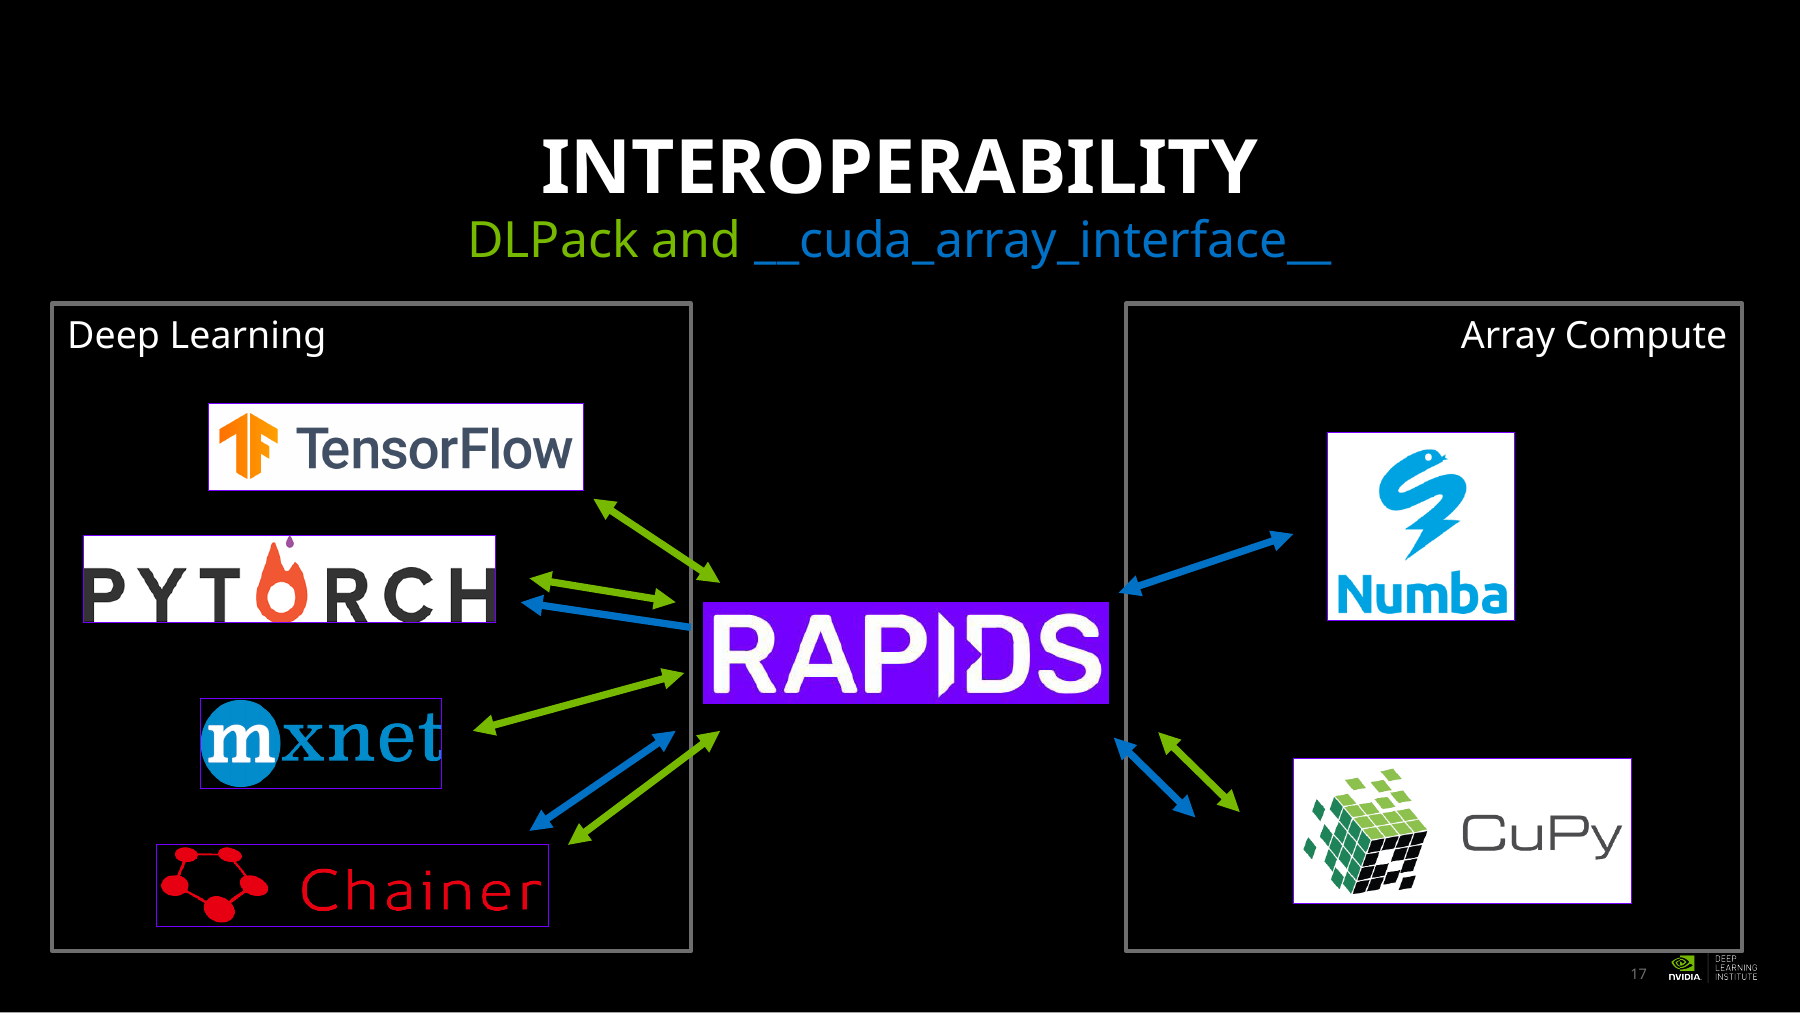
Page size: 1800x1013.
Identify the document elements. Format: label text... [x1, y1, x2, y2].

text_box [520, 601, 692, 628]
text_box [472, 672, 685, 732]
picture [703, 601, 1109, 704]
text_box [529, 738, 562, 832]
text_box Array Compute [1124, 301, 1744, 953]
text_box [1157, 731, 1240, 813]
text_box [567, 730, 721, 845]
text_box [1113, 737, 1196, 818]
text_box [529, 578, 676, 600]
picture [82, 534, 496, 623]
picture [434, 730, 442, 756]
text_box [593, 498, 721, 584]
text_box Deep Learning [50, 301, 693, 953]
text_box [1118, 533, 1294, 594]
picture [200, 698, 442, 789]
picture [1327, 432, 1515, 621]
picture [1658, 944, 1763, 991]
list DLPack and __cuda_array_interface__ [81, 206, 1719, 294]
picture [1293, 758, 1633, 904]
picture [156, 844, 549, 928]
picture [209, 725, 274, 762]
picture [207, 403, 584, 491]
title Interoperability [81, 120, 1719, 206]
